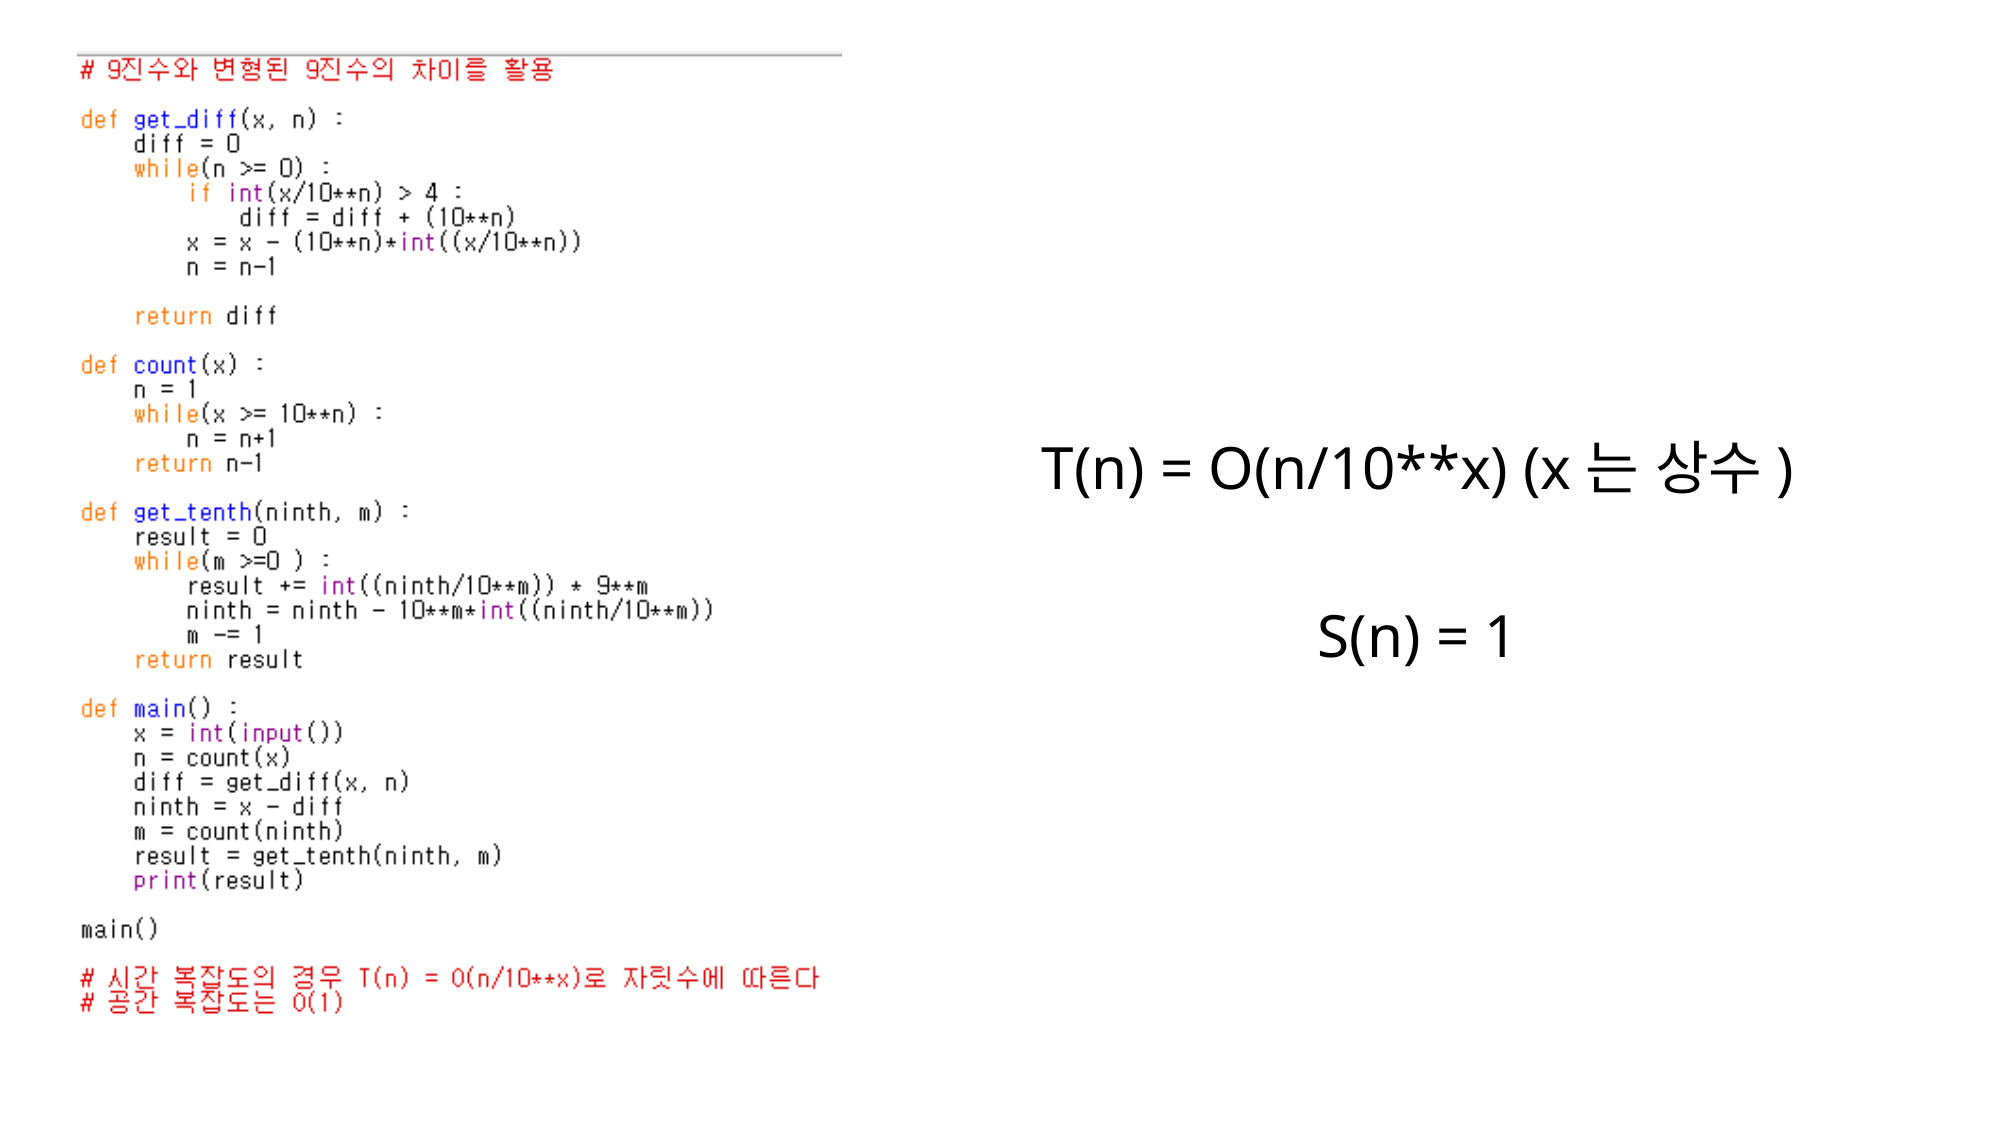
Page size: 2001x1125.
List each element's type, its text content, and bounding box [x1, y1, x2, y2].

text_box T(n) = O(n/10**x) (x는 상수) S(n) = 1 [925, 431, 1911, 727]
picture [77, 51, 842, 1029]
